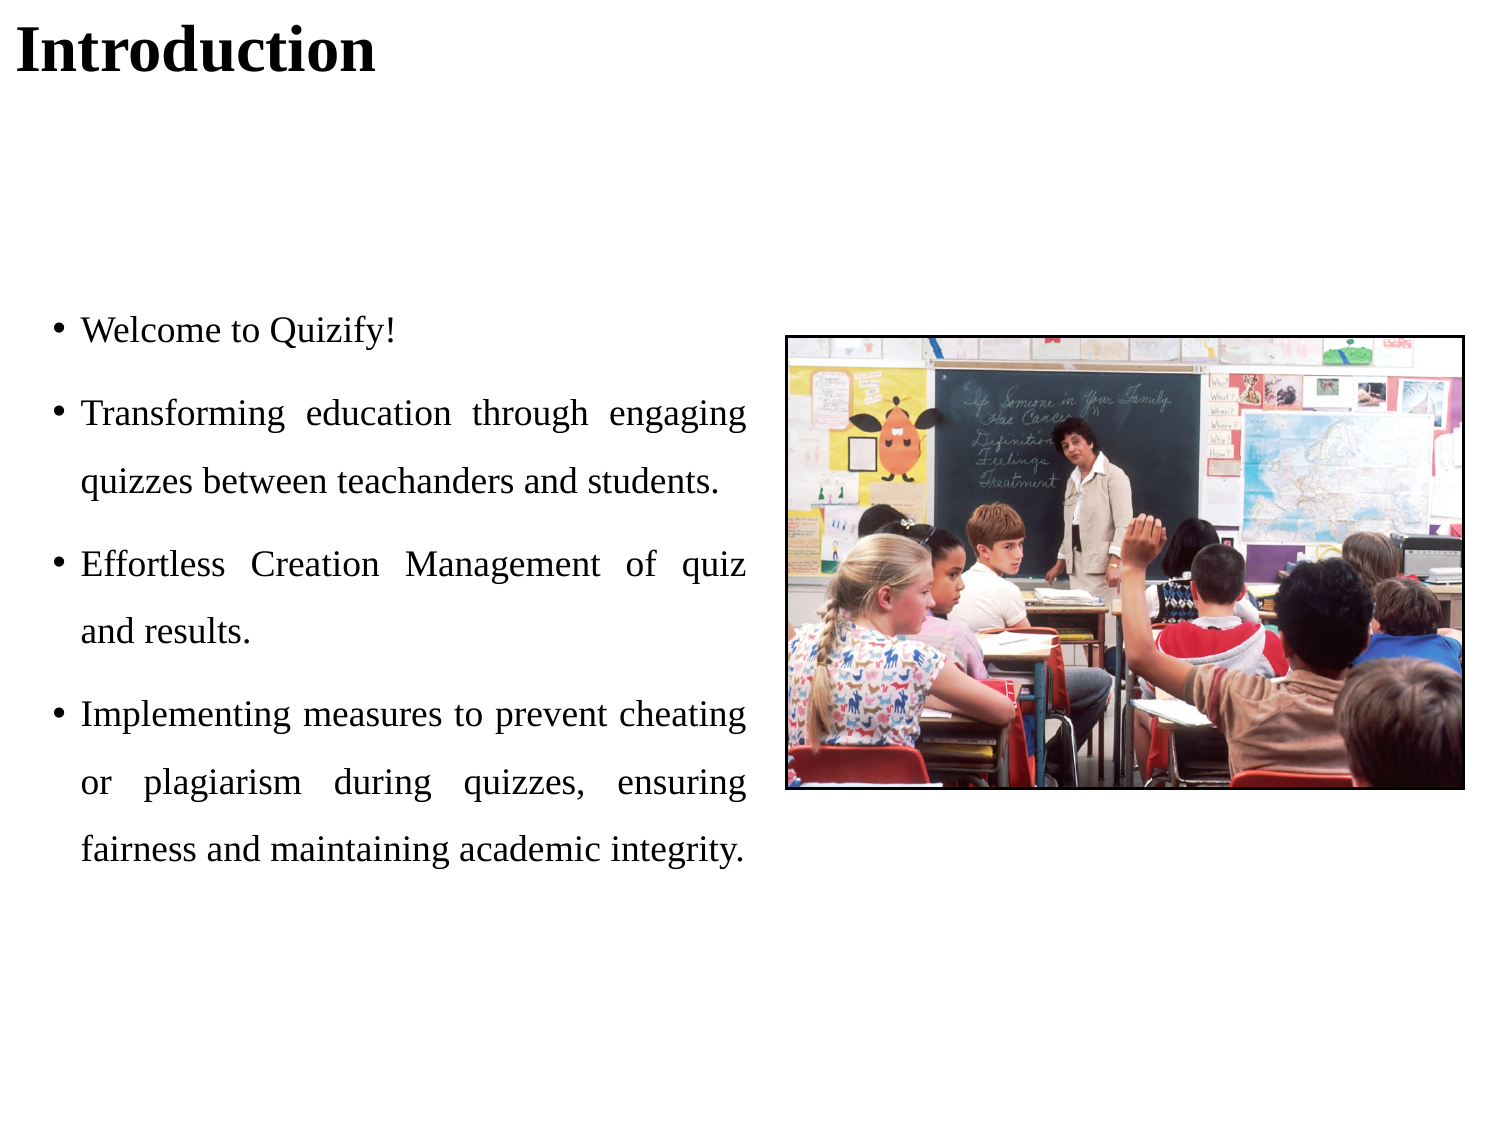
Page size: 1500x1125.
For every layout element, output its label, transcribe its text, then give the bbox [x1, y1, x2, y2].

list Welcome to Quizify! Transforming education through engaging quizzes between teachanders and students. Effortless Creation Management of quiz and results. Implementing measures to prevent cheating or plagiarism during quizzes, ensuring fairness and maintaining academic integrity. [37, 275, 763, 875]
picture [787, 337, 1463, 788]
title Introduction [0, 0, 1500, 100]
